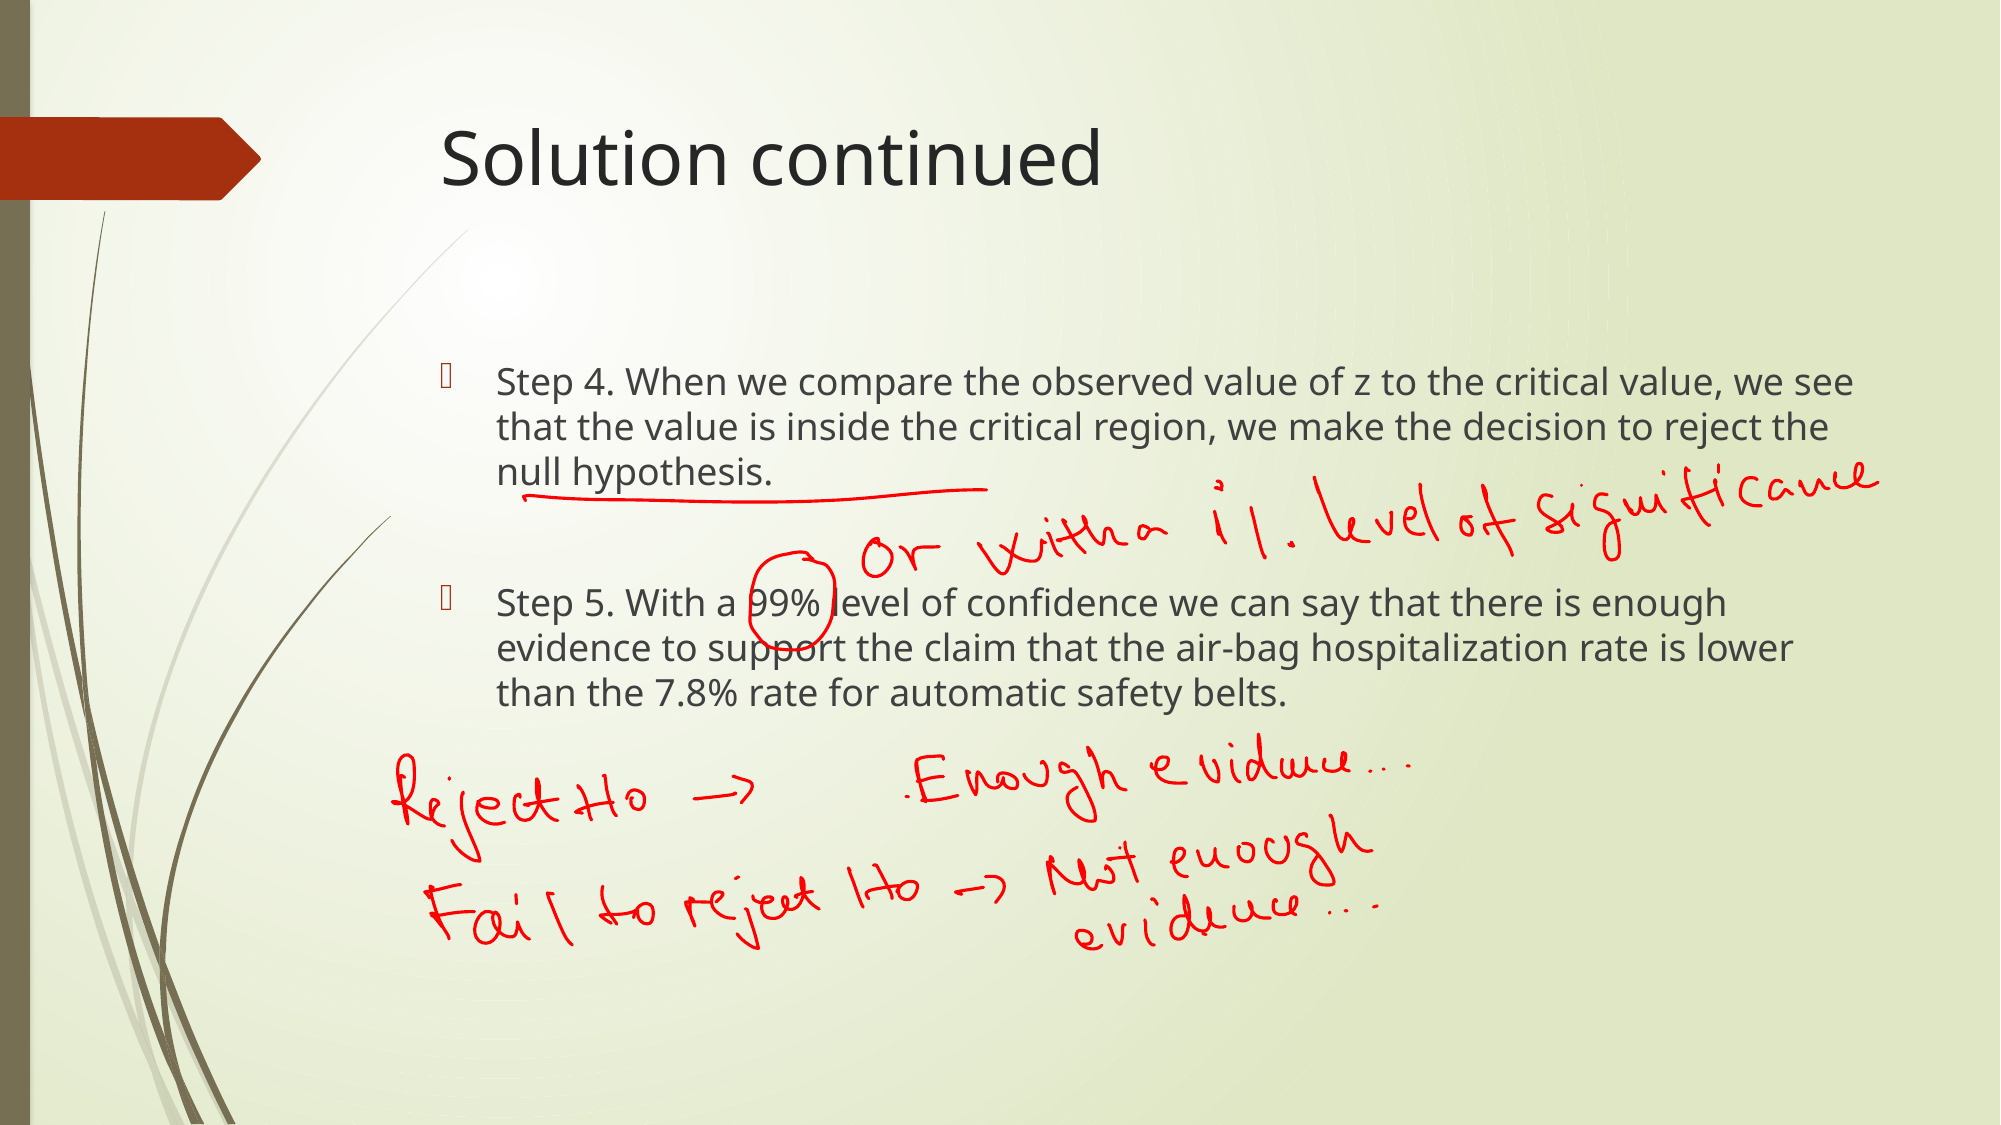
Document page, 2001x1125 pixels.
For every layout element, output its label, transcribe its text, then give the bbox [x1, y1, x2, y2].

list Step 4. When we compare the observed value of z to the critical value, we see that the value is inside the critical region, we make the decision to reject the null hypothesis. Step 5. With a 99% level of confidence we can say that there is enough evidence to support the claim that the air-bag hospitalization rate is lower than the 7.8% rate for automatic safety belts. [424, 350, 1888, 970]
title Solution continued [425, 102, 1888, 313]
